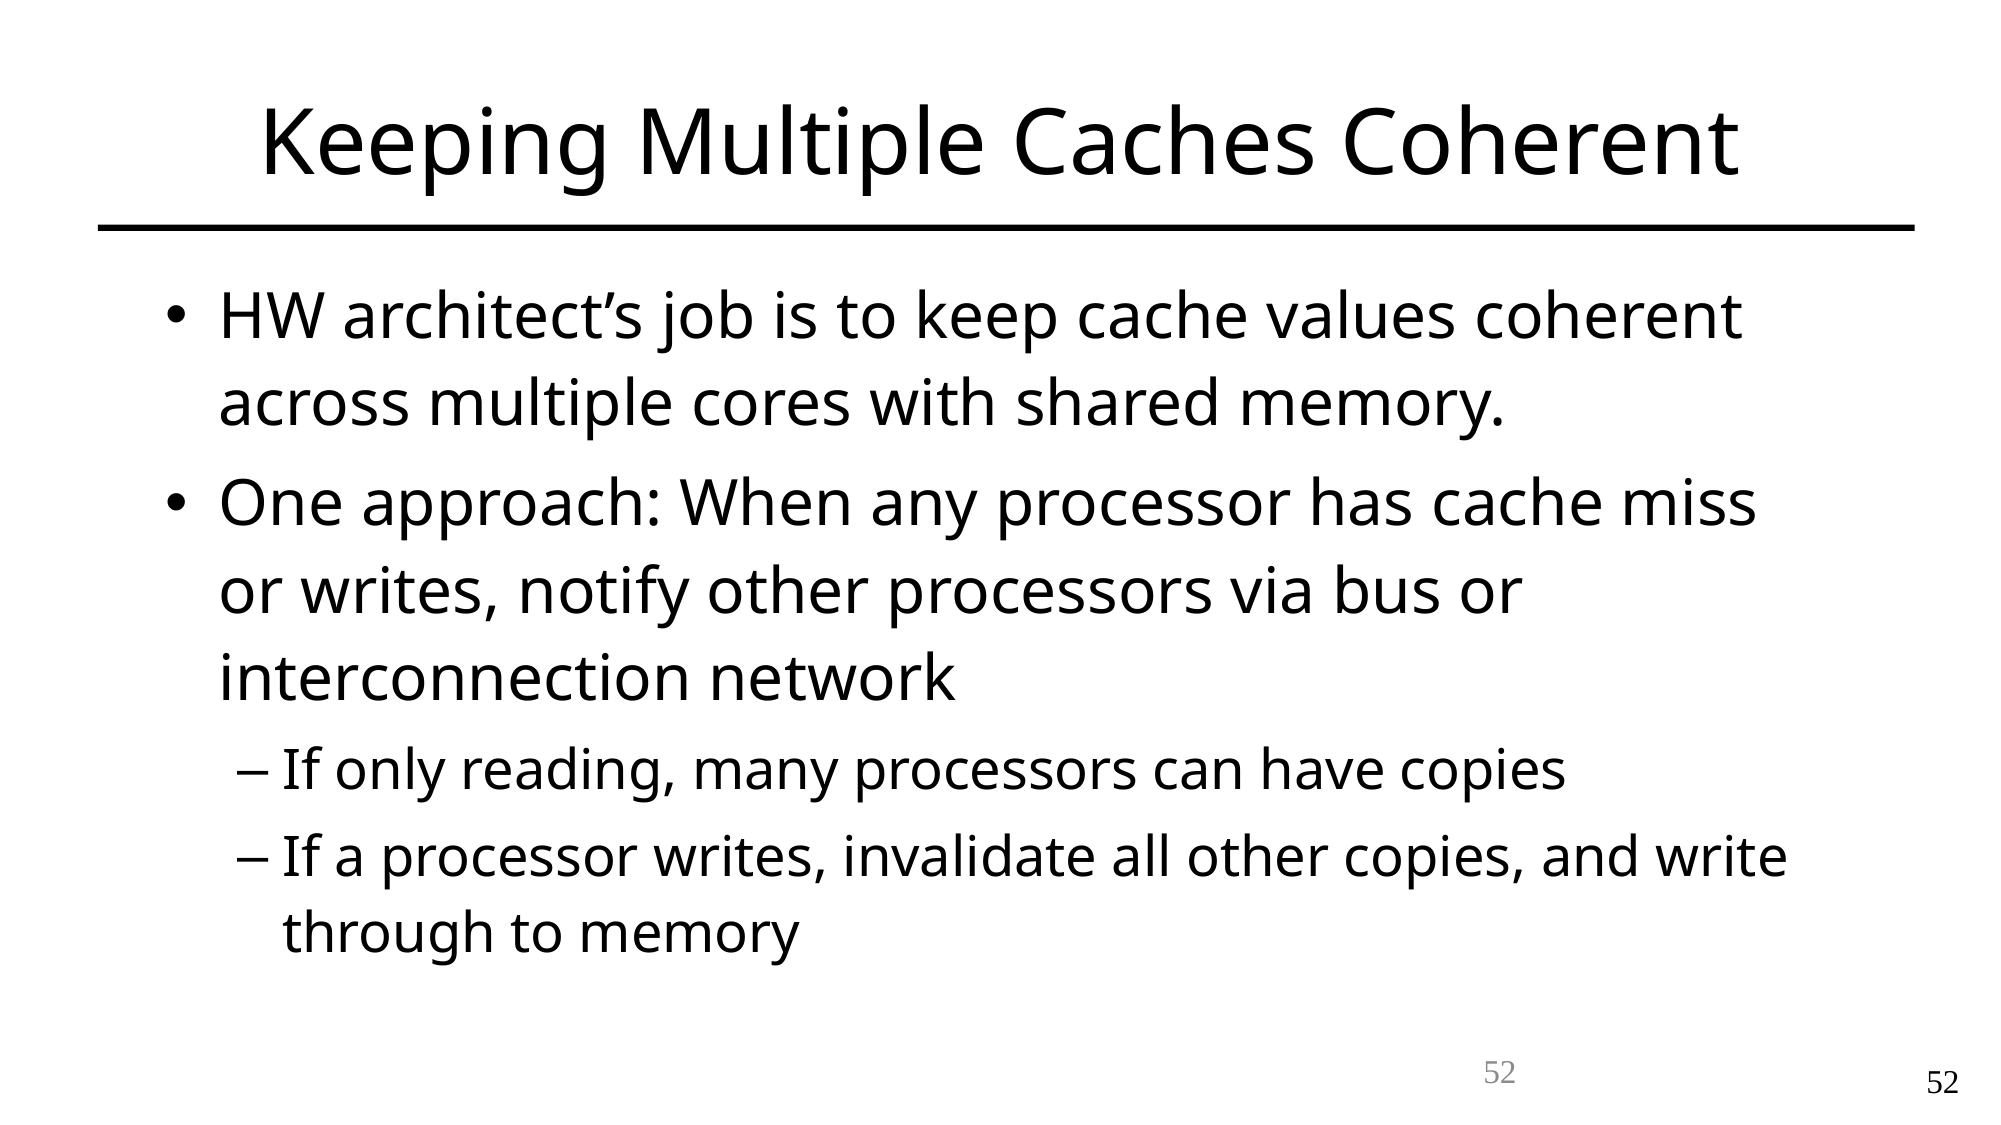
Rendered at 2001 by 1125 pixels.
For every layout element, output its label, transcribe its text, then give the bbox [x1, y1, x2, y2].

list HW architect’s job is to keep cache values coherent across multiple cores with shared memory. One approach: When any processor has cache miss or writes, notify other processors via bus or interconnection network If only reading, many processors can have copies If a processor writes, invalidate all other copies, and write through to memory [150, 262, 1813, 1048]
title Keeping Multiple Caches Coherent [99, 45, 1900, 233]
text_box 52 [1899, 1052, 1986, 1109]
slide_number 52 [1325, 1042, 1675, 1103]
